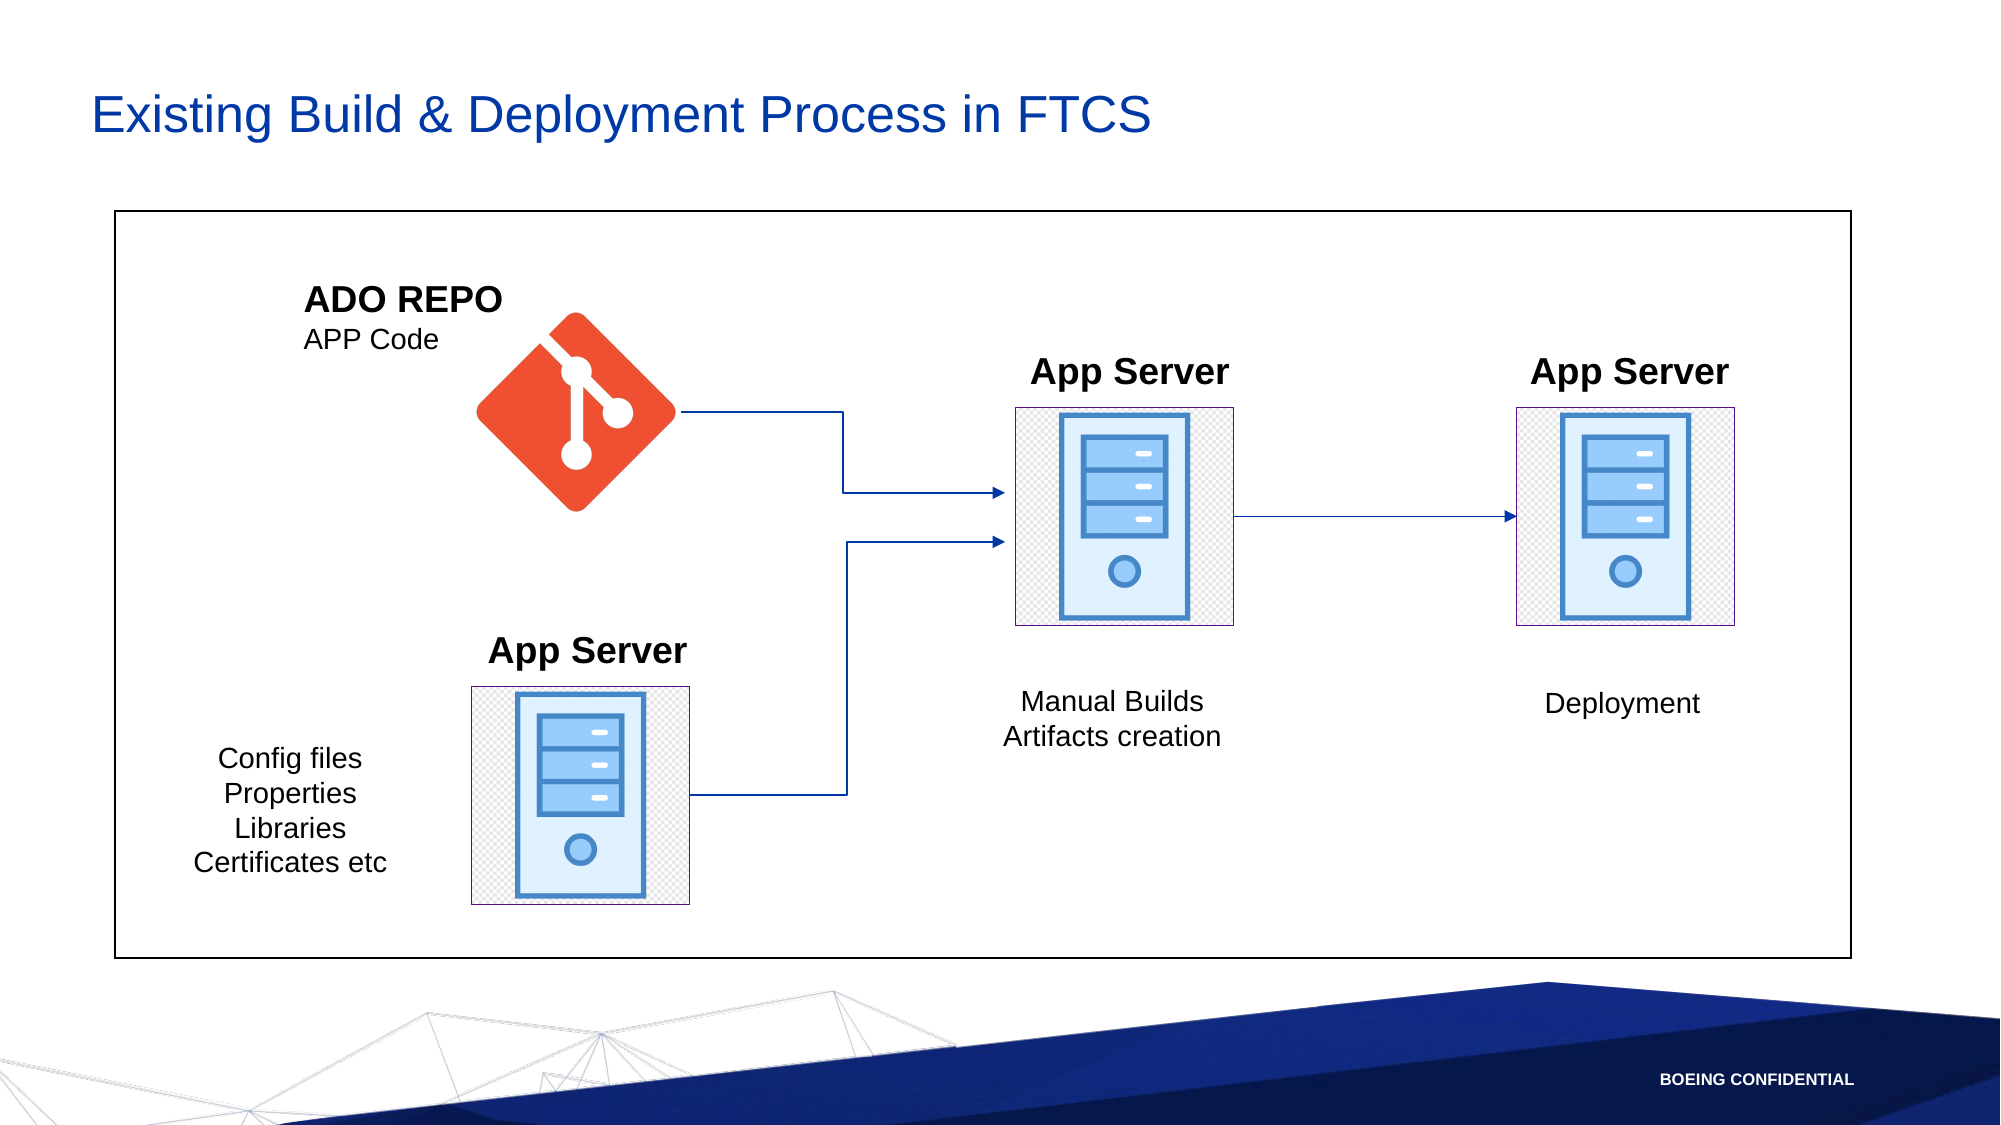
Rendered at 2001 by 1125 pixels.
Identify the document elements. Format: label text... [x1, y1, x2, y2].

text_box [689, 541, 1006, 796]
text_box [680, 411, 1006, 494]
picture [1516, 407, 1736, 626]
text_box App Server [472, 619, 689, 679]
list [471, 306, 681, 517]
title Existing Build & Deployment Process in FTCS [91, 22, 1909, 143]
picture [471, 685, 690, 905]
picture [1015, 407, 1234, 626]
text_box [114, 210, 1852, 959]
picture [0, 981, 2000, 1125]
